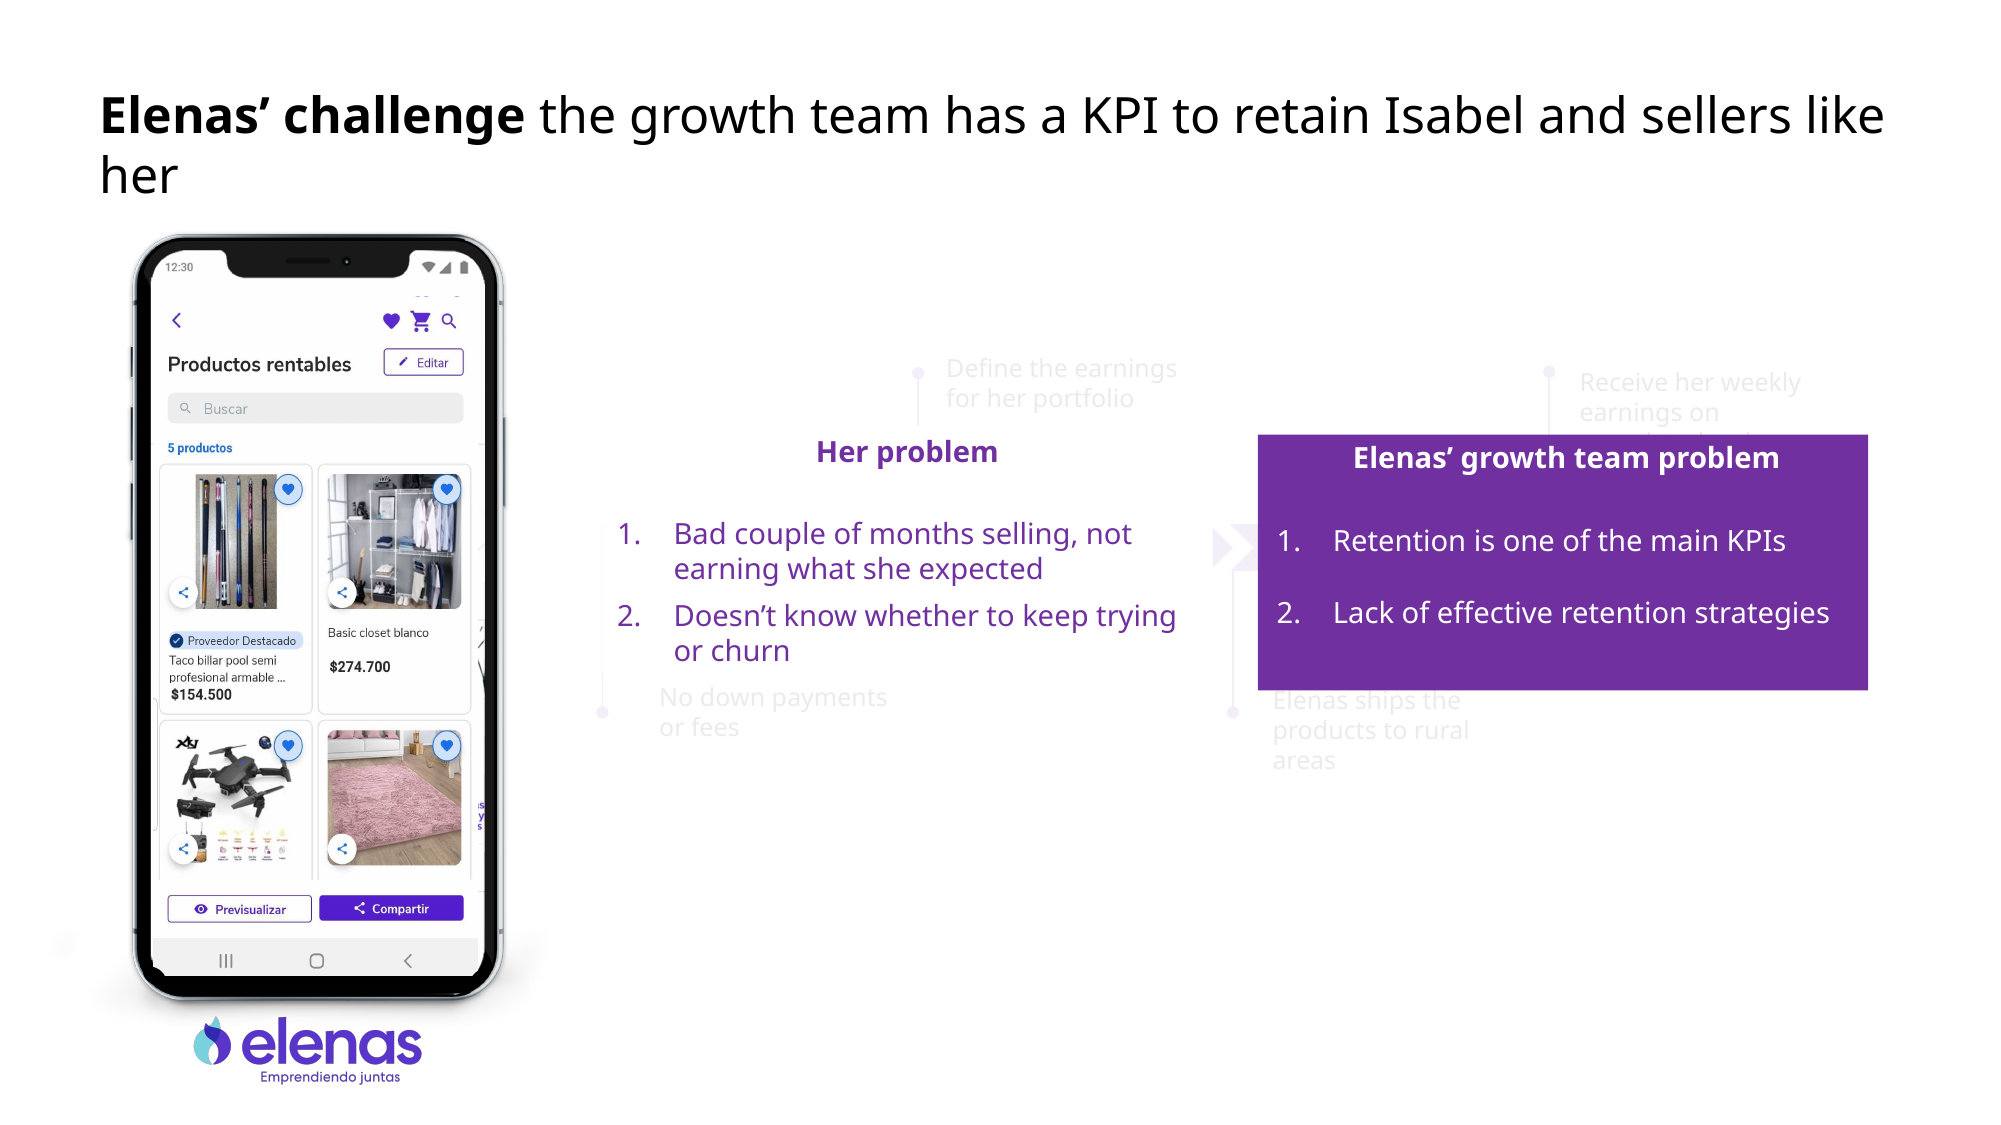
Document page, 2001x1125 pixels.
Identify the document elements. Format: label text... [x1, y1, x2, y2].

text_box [23, 168, 658, 1049]
picture [174, 1049, 441, 1125]
text_box Elenas’ challenge the growth team has a KPI to retain Isabel and sellers like her [84, 75, 1908, 211]
text_box Her problem Bad couple of months selling, not earning what she expected Doesn’t know whether to keep trying or churn [658, 425, 1213, 675]
text_box [658, 296, 1928, 873]
text_box [1257, 434, 1869, 691]
text_box Elenas’ growth team problem Retention is one of the main KPIs Lack of effective retention strategies [1261, 432, 1873, 637]
